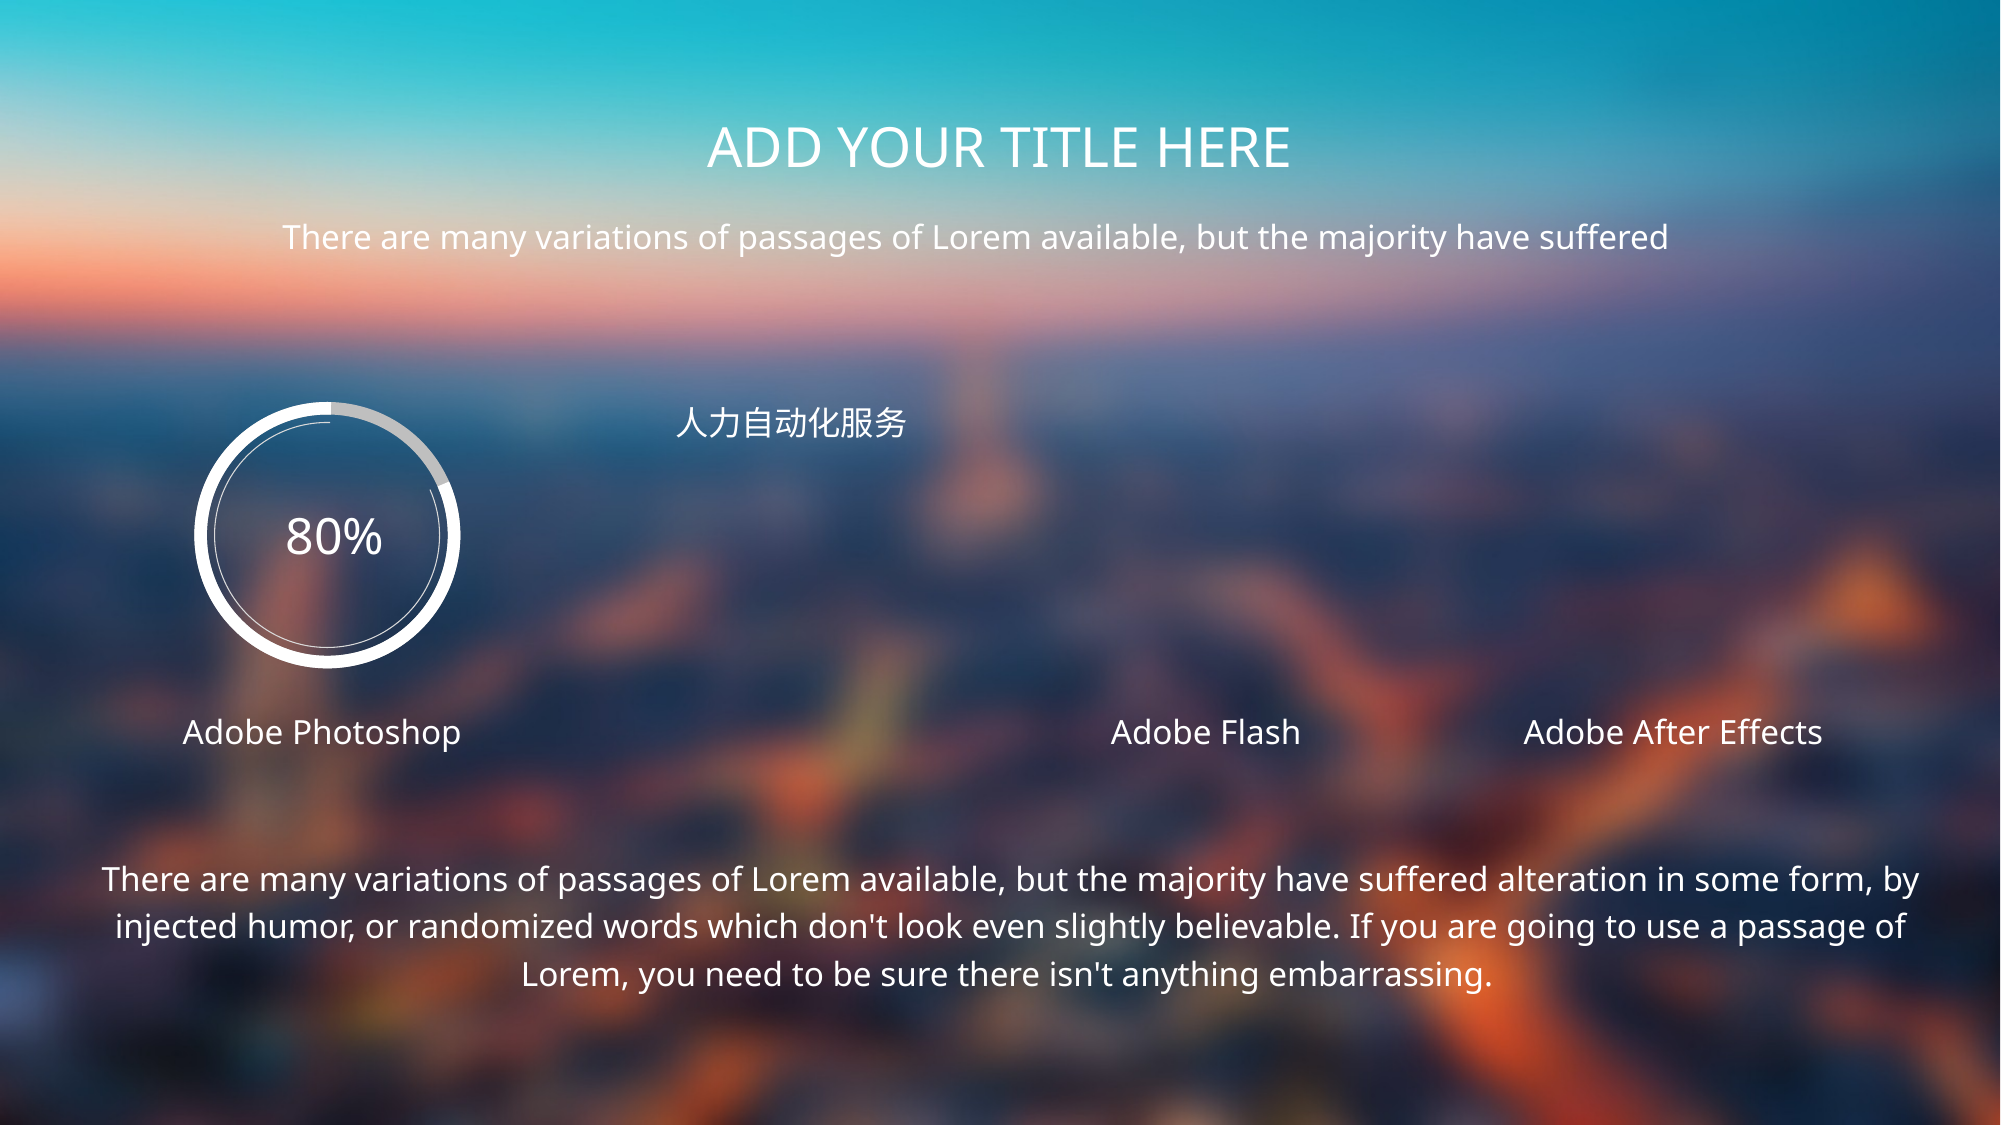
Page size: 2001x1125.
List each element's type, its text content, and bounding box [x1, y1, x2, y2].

text_box There are many variations of passages of Lorem available, but the majority have suffered alteration in some form, by injected humor, or randomized words which don't look even slightly believable. If you are going to use a passage of Lorem, you need to be sure there isn't anything embarrassing. [83, 842, 1941, 1027]
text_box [200, 408, 455, 663]
text_box 人力自动化服务 [604, 394, 979, 450]
text_box Adobe Flash [1056, 704, 1356, 759]
picture [0, 0, 2001, 1125]
text_box Adobe After Effects [1470, 704, 1877, 759]
text_box Adobe Photoshop [140, 704, 496, 759]
